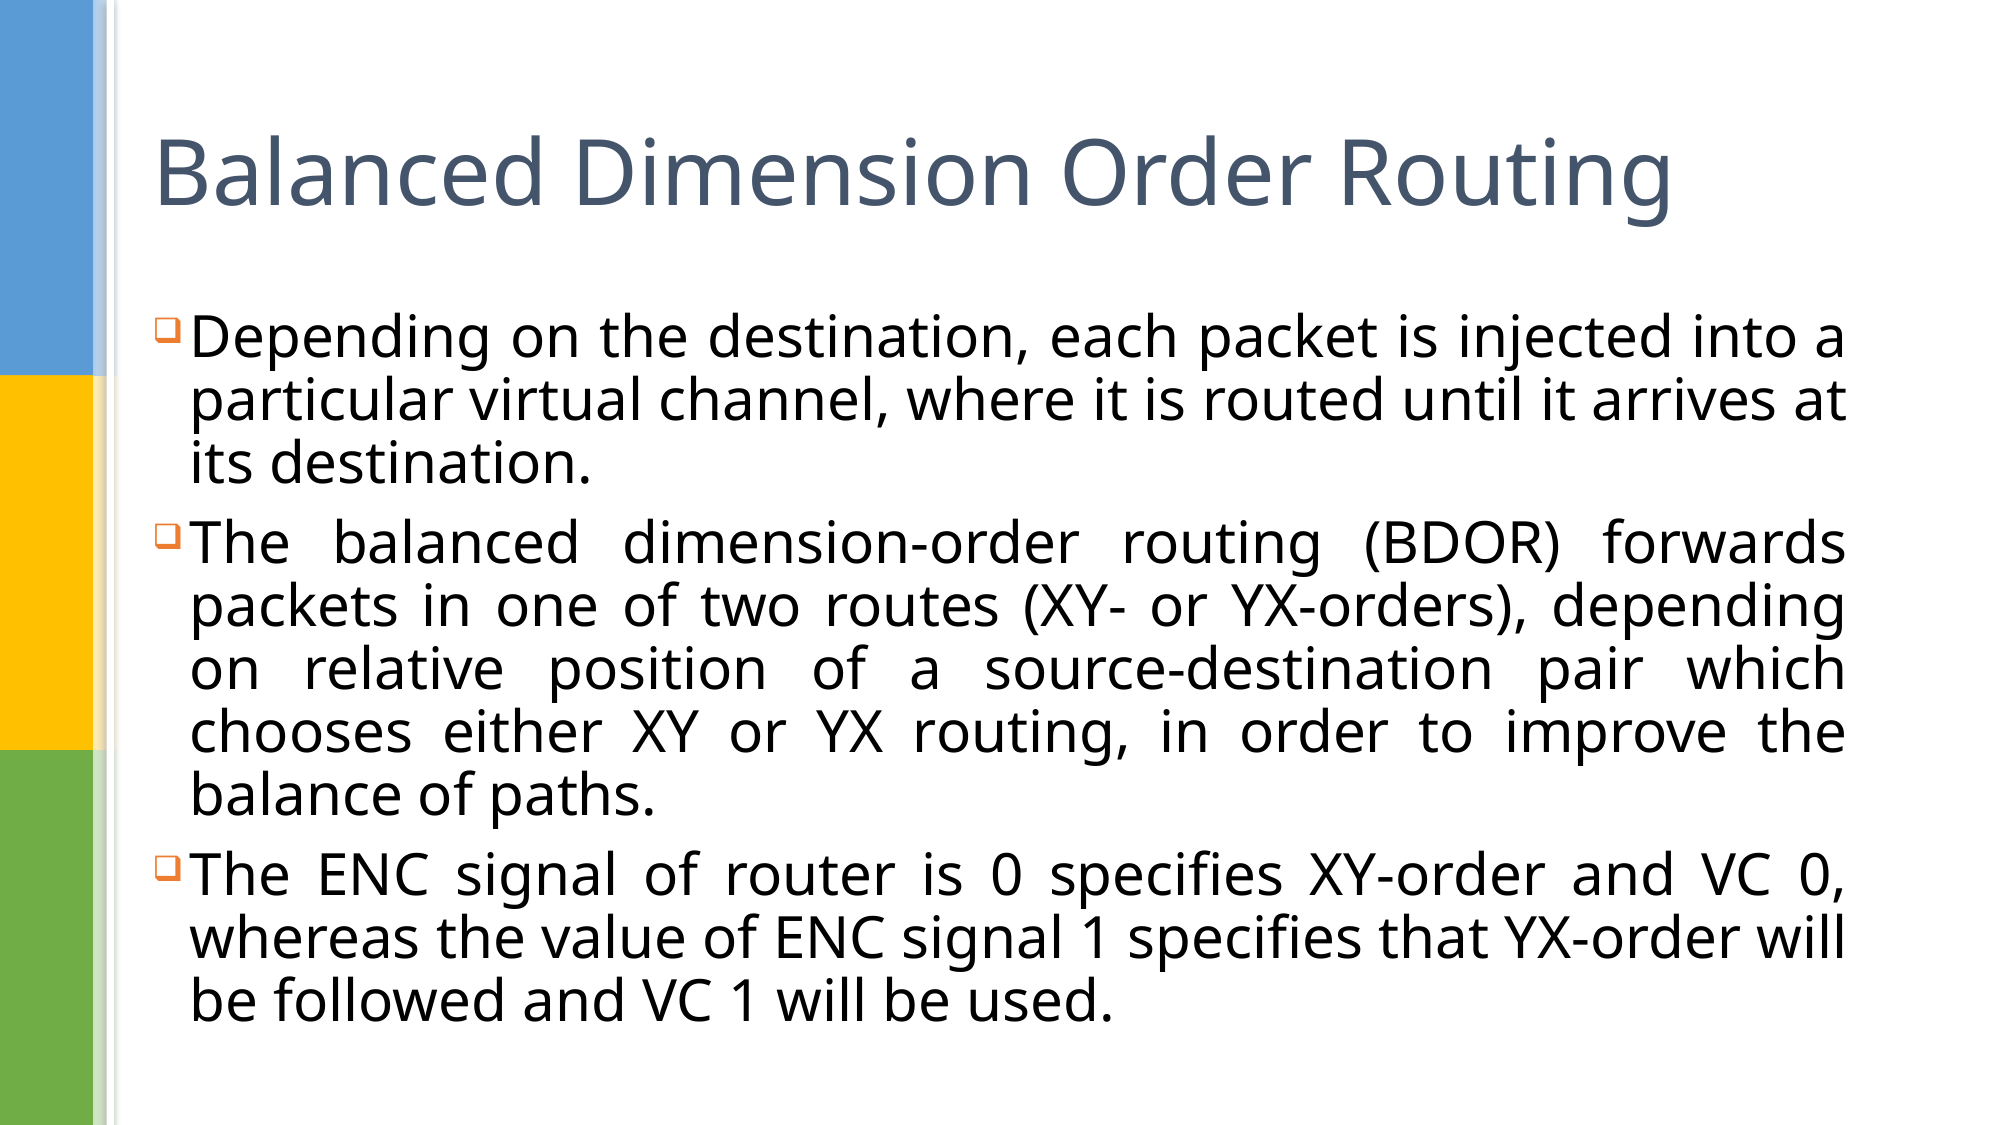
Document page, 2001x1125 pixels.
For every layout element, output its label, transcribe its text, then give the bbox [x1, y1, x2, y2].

title Balanced Dimension Order Routing [137, 59, 1863, 278]
list Depending on the destination, each packet is injected into a particular virtual channel, where it is routed until it arrives at its destination. The balanced dimension-order routing (BDOR) forwards packets in one of two routes (XY- or YX-orders), depending on relative position of a source-destination pair which chooses either XY or YX routing, in order to improve the balance of paths. The ENC signal of router is 0 specifies XY-order and VC 0, whereas the value of ENC signal 1 specifies that YX-order will be followed and VC 1 will be used. [137, 299, 1863, 1014]
